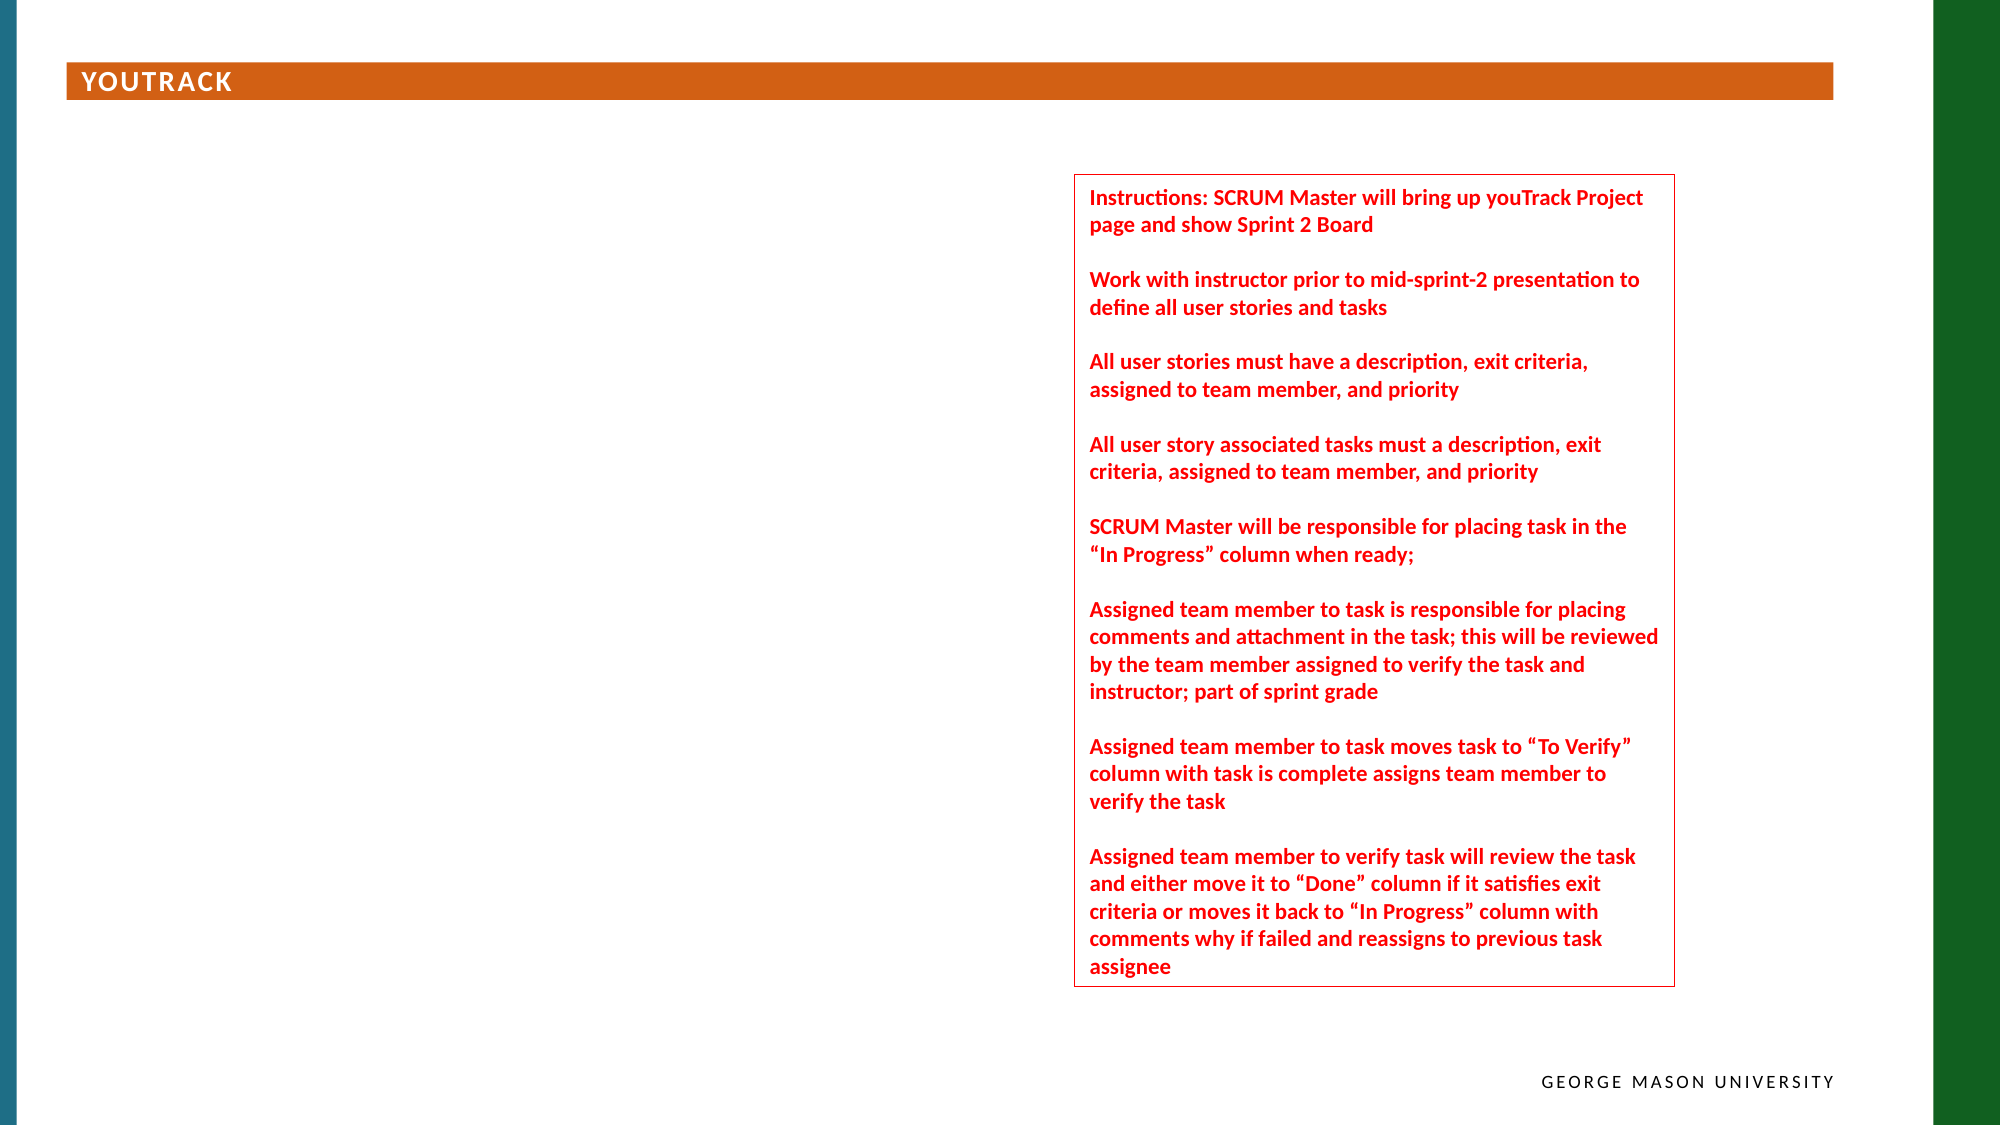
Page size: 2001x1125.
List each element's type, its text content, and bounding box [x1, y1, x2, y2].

text_box Instructions: SCRUM Master will bring up youTrack Project page and show Sprint 2 Board Work with instructor prior to mid-sprint-2 presentation to define all user stories and tasks All user stories must have a description, exit criteria, assigned to team member, and priority All user story associated tasks must a description, exit criteria, assigned to team member, and priority SCRUM Master will be responsible for placing task in the “In Progress” column when ready; Assigned team member to task is responsible for placing comments and attachment in the task; this will be reviewed by the team member assigned to verify the task and instructor; part of sprint grade Assigned team member to task moves task to “To Verify” column with task is complete assigns team member to verify the task Assigned team member to verify task will review the task and either move it to “Done” column if it satisfies exit criteria or moves it back to “In Progress” column with comments why if failed and reassigns to previous task assignee [1074, 174, 1675, 987]
list YouTrack [66, 62, 1834, 100]
